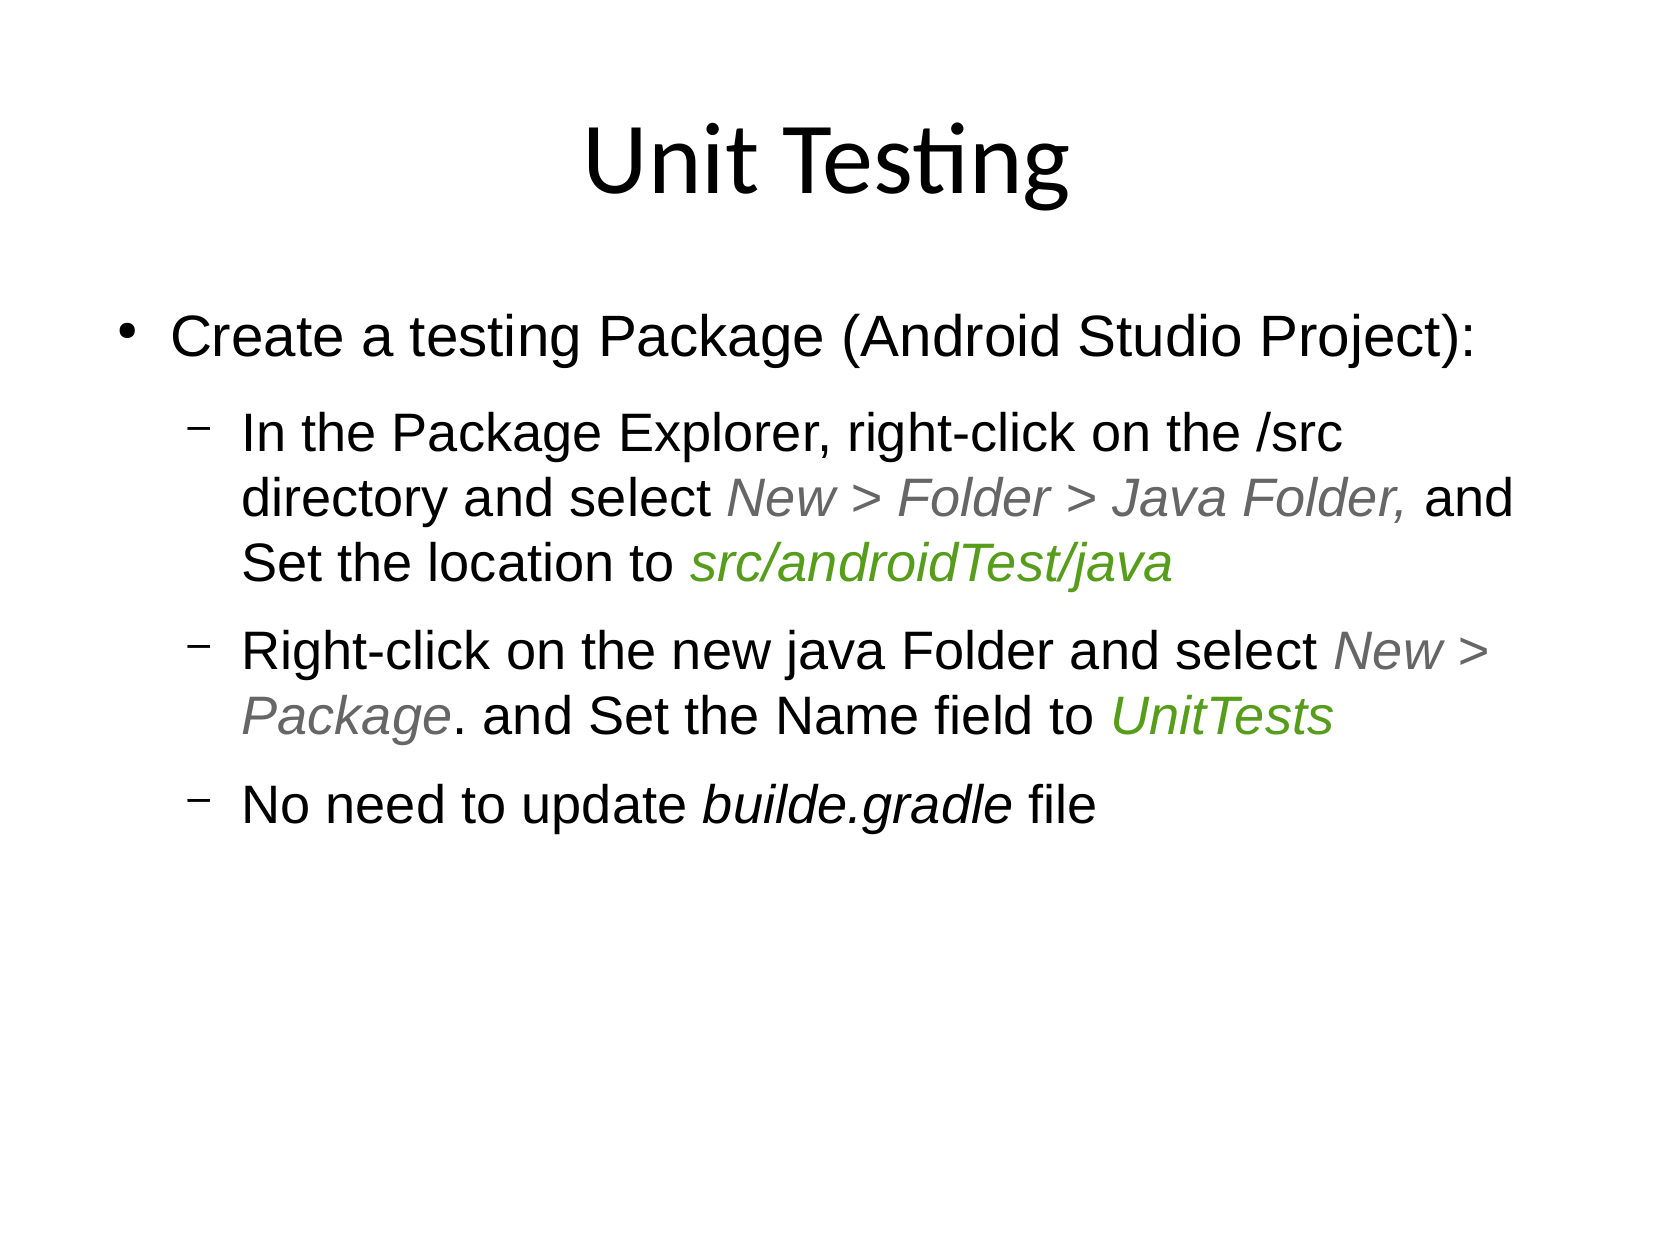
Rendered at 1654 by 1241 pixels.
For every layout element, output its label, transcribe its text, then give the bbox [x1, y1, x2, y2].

list Create a testing Package (Android Studio Project): In the Package Explorer, right-click on the /src directory and select New > Folder > Java Folder, and Set the location to src/androidTest/java Right-click on the new java Folder and select New > Package. and Set the Name field to UnitTests No need to update builde.gradle file [82, 289, 1571, 1108]
title Unit Testing [82, 49, 1571, 257]
